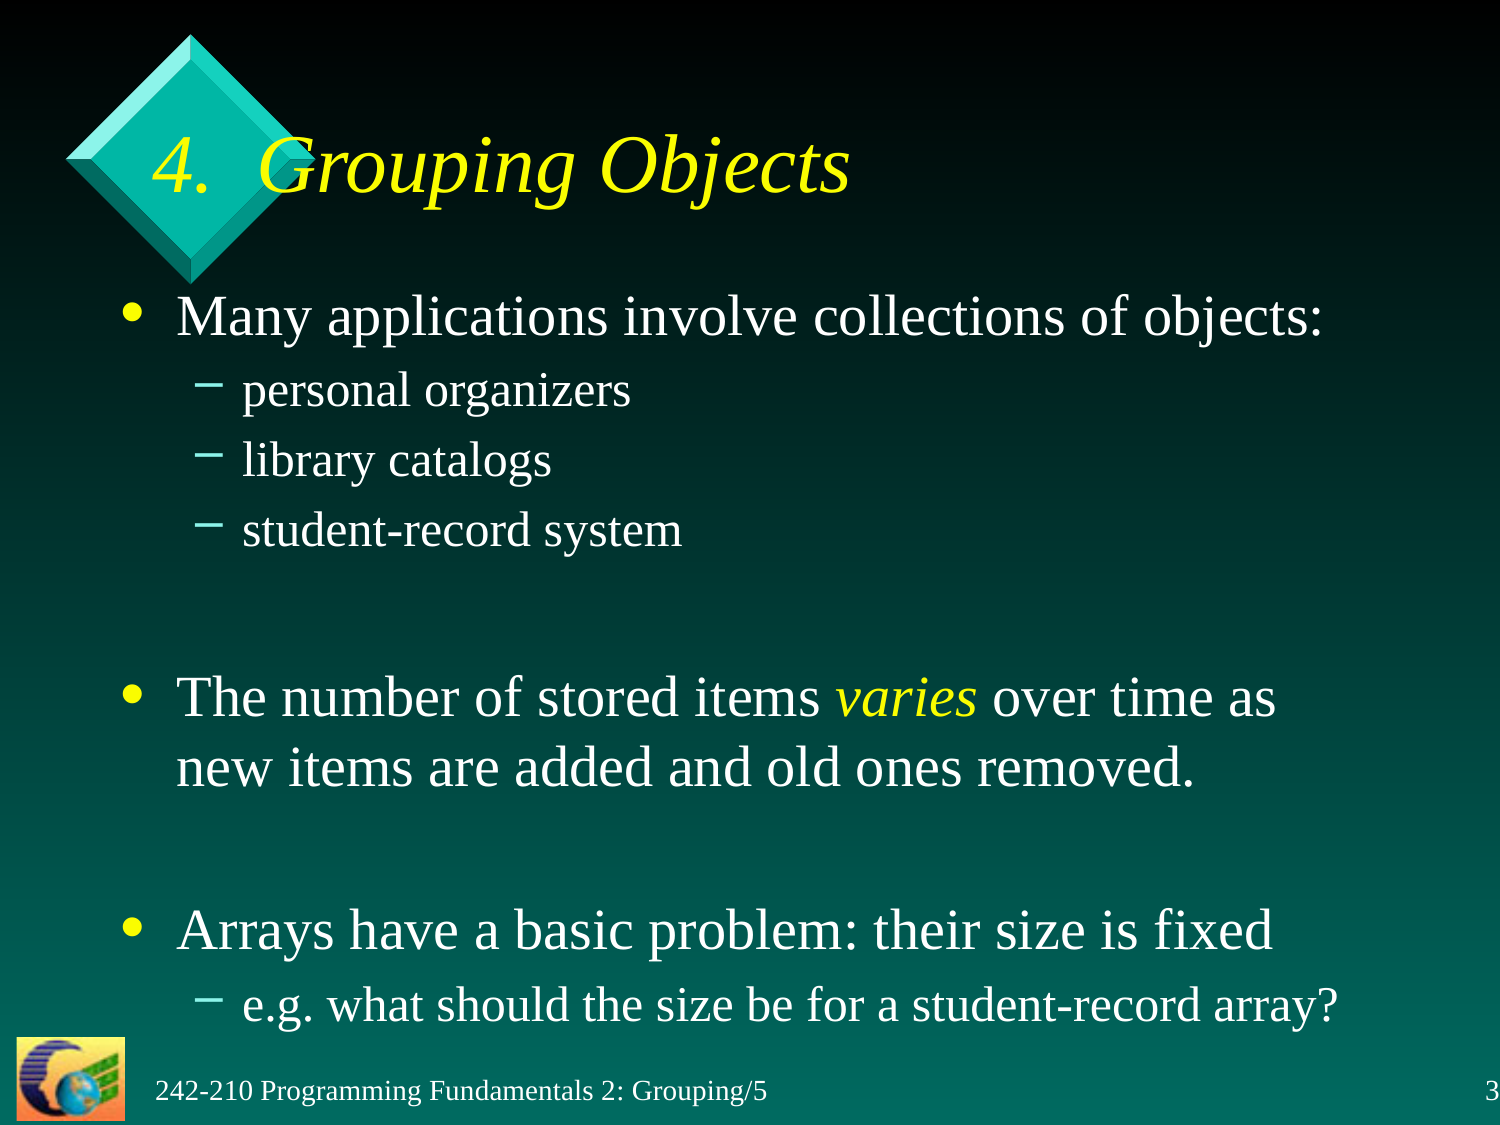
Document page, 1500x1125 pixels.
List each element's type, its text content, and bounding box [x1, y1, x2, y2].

title 4. Grouping Objects [136, 68, 1415, 251]
picture [16, 1037, 125, 1121]
list Many applications involve collections of objects: personal organizers library catalogs student-record system The number of stored items varies over time as new items are added and old ones removed. Arrays have a basic problem: their size is fixed e.g. what should the size be for a student-record array? [104, 268, 1381, 946]
